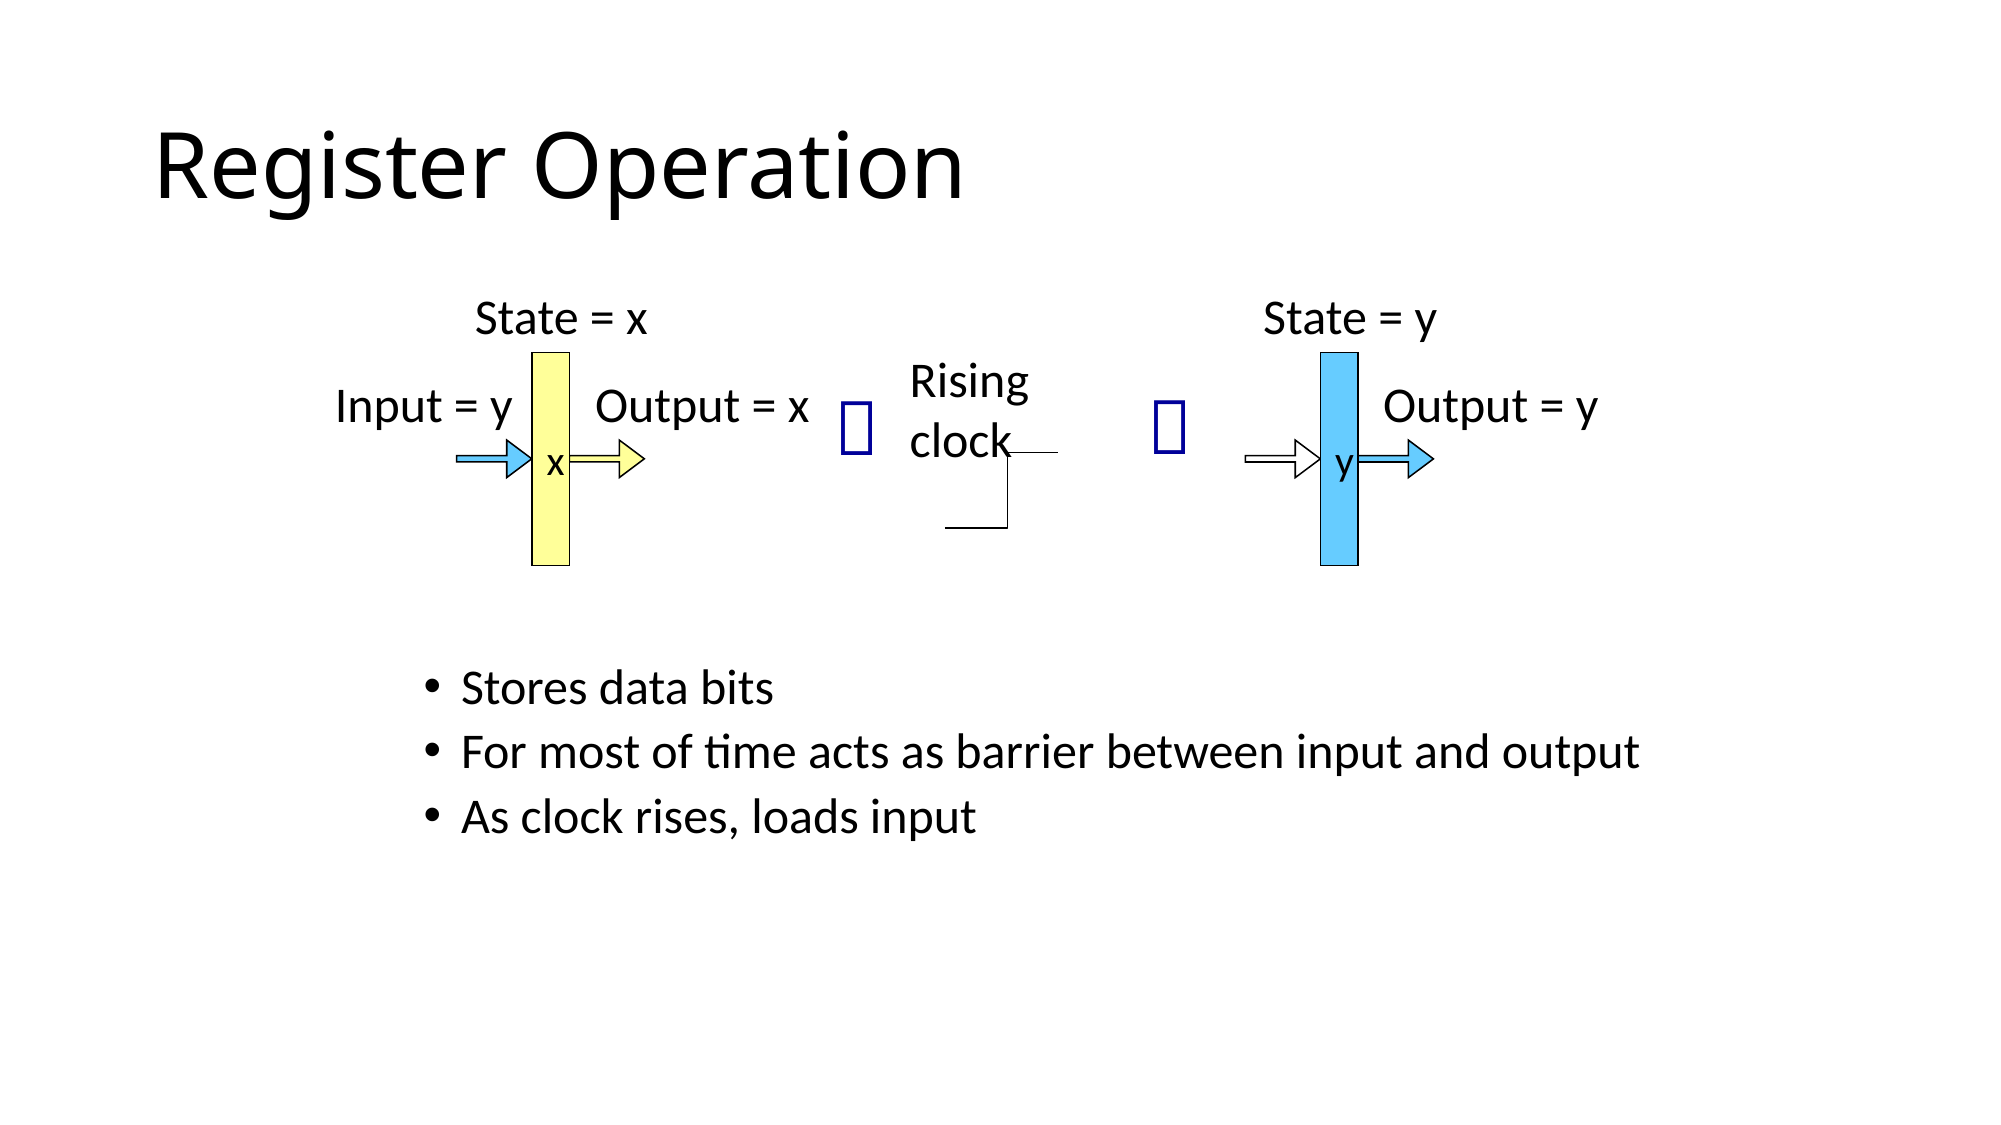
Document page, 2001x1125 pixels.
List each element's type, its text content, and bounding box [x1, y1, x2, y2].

text_box x [531, 352, 570, 566]
text_box State = x [460, 277, 664, 353]
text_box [806, 340, 1119, 528]
title Register Operation [137, 59, 1863, 278]
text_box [1119, 277, 1616, 566]
text_box [570, 440, 645, 478]
text_box Output = x [580, 365, 806, 440]
text_box [456, 440, 531, 478]
text_box Input = y [319, 365, 528, 440]
list Stores data bits For most of time acts as barrier between input and output As clock rises, loads input [333, 653, 1697, 1006]
